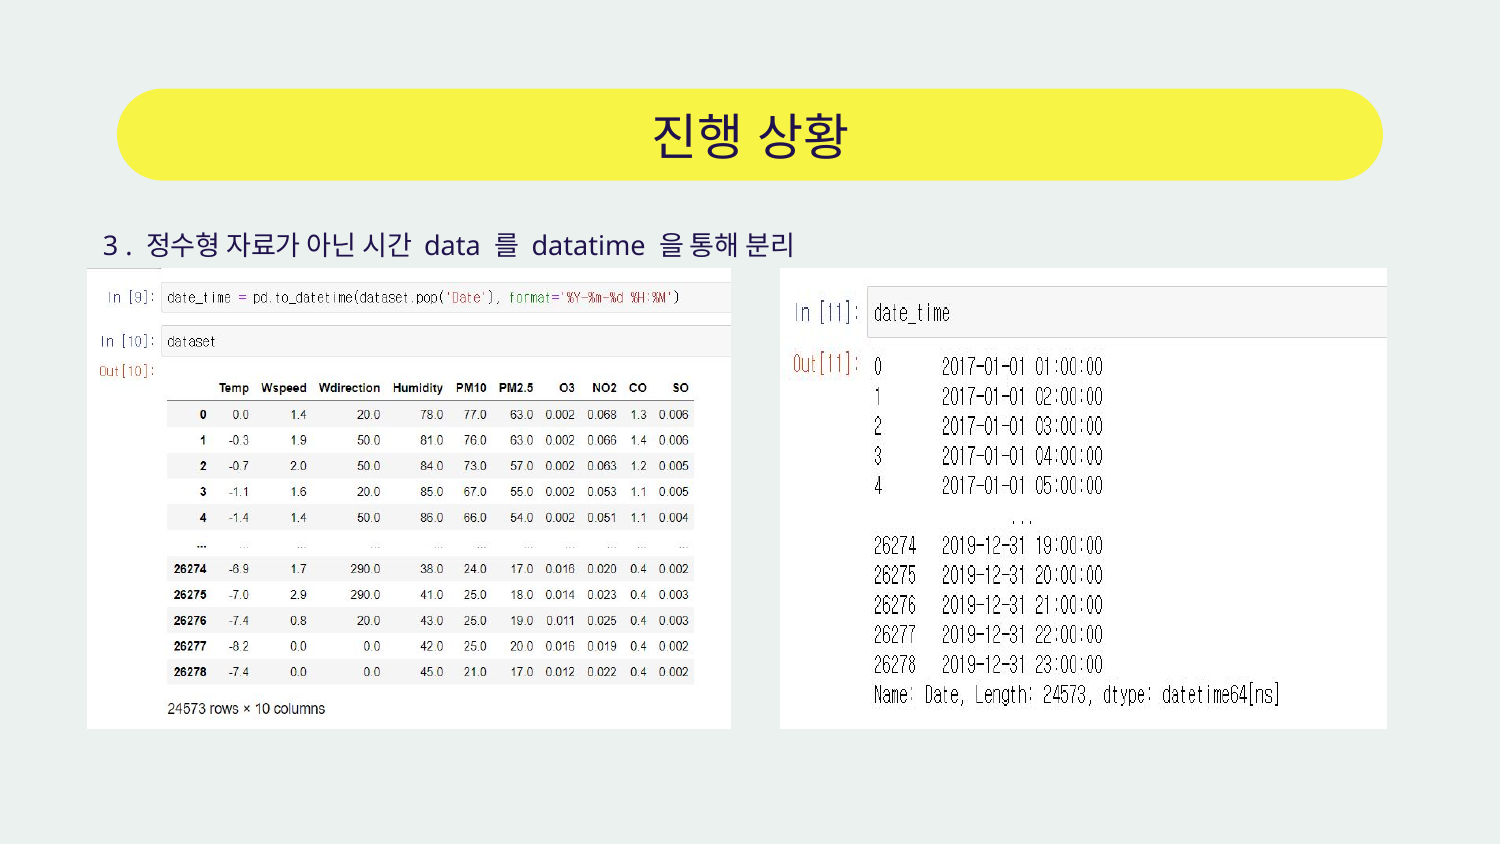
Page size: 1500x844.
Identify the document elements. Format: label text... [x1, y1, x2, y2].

picture [780, 268, 1387, 730]
list 3 . 정수형 자료가 아닌 시간 data 를 datatime 을 통해 분리 [87, 212, 1347, 729]
picture [87, 268, 731, 730]
title 진행 상황 [154, 90, 1346, 181]
